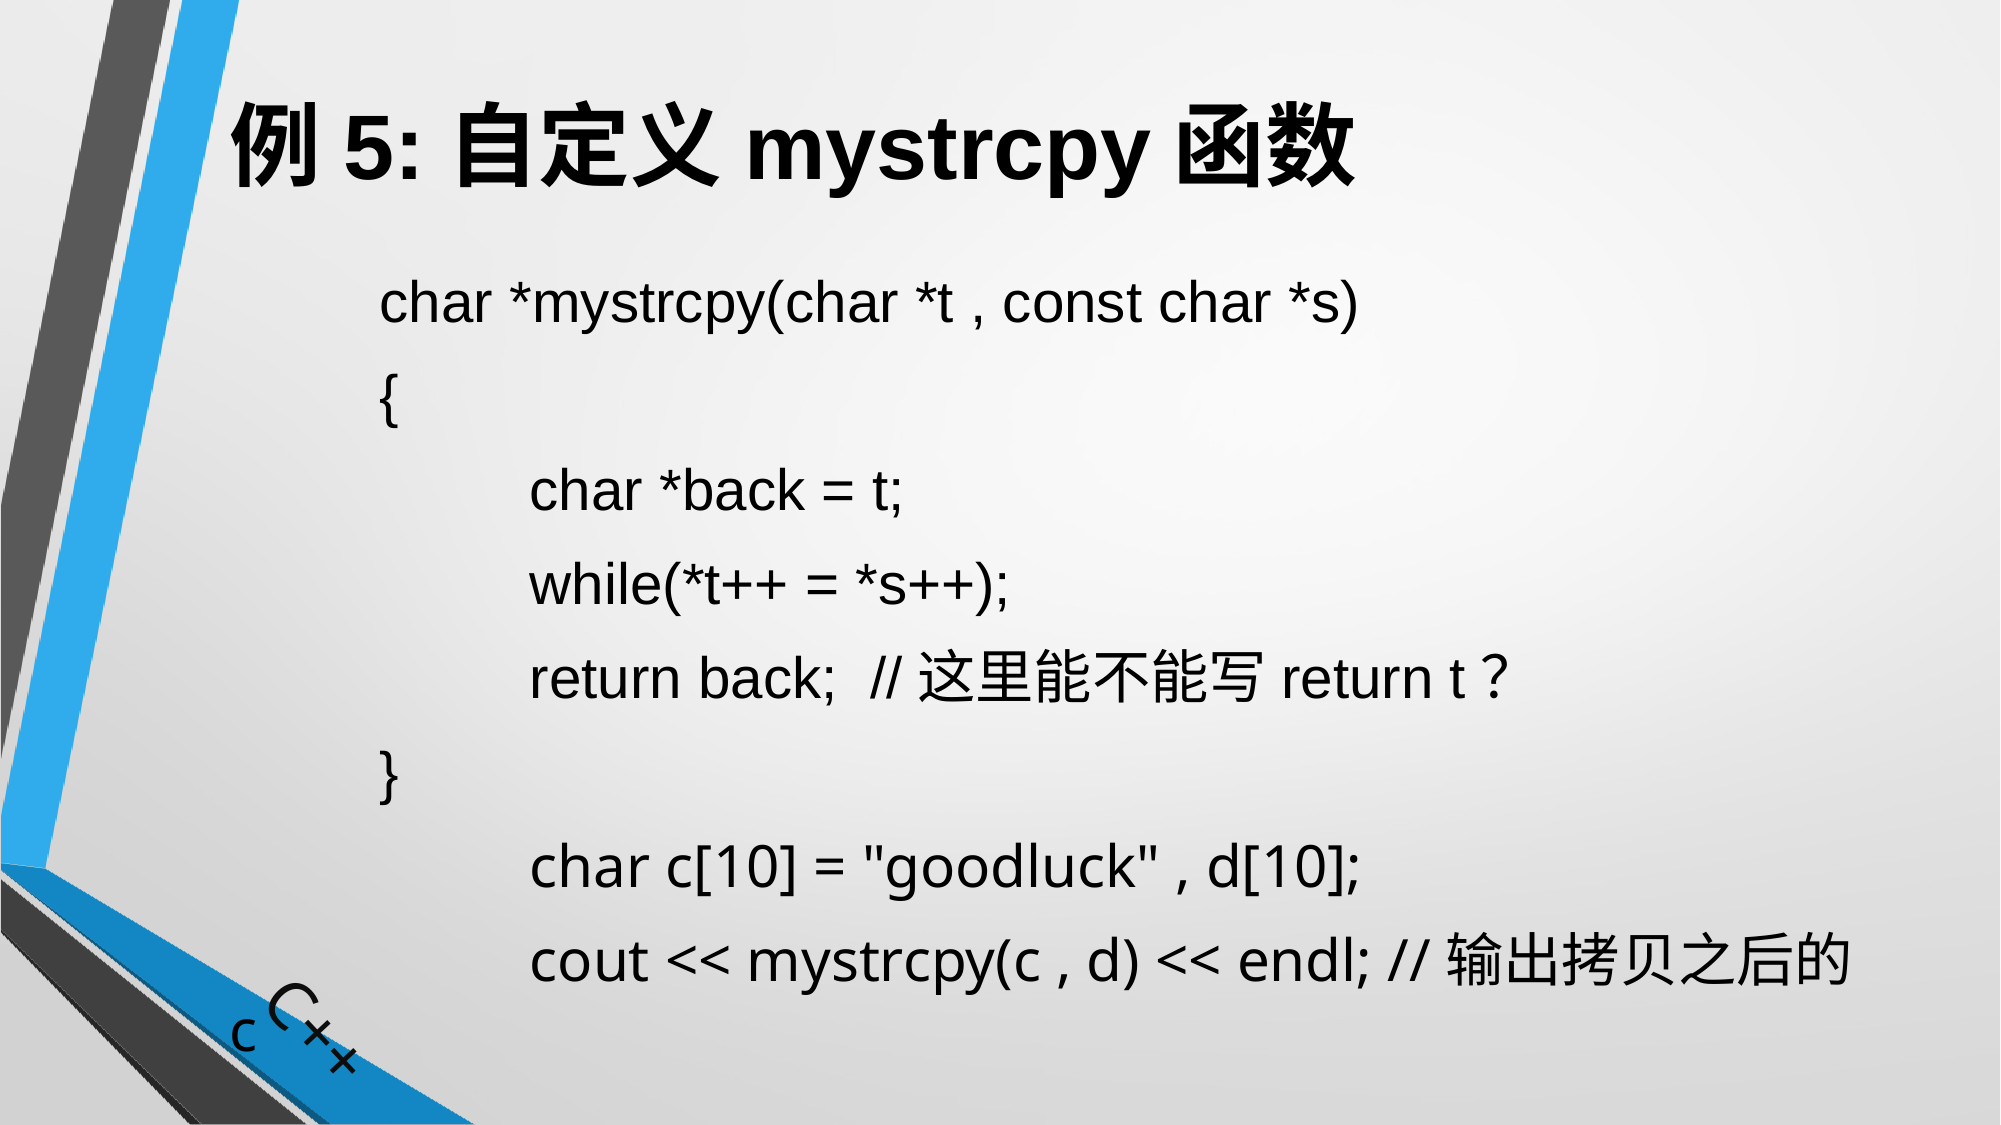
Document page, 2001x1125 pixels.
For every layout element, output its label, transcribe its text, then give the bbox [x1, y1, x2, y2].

title 例5:自定义mystrcpy函数 [214, 43, 1900, 242]
picture [0, 0, 477, 1125]
list char *mystrcpy(char *t , const char *s) { char *back = t; while(*t++ = *s++); return back; //这里能不能写return t？ } char c[10] = "goodluck" , d[10]; cout << mystrcpy(c , d) << endl; //输出拷贝之后的c [214, 275, 1900, 1053]
